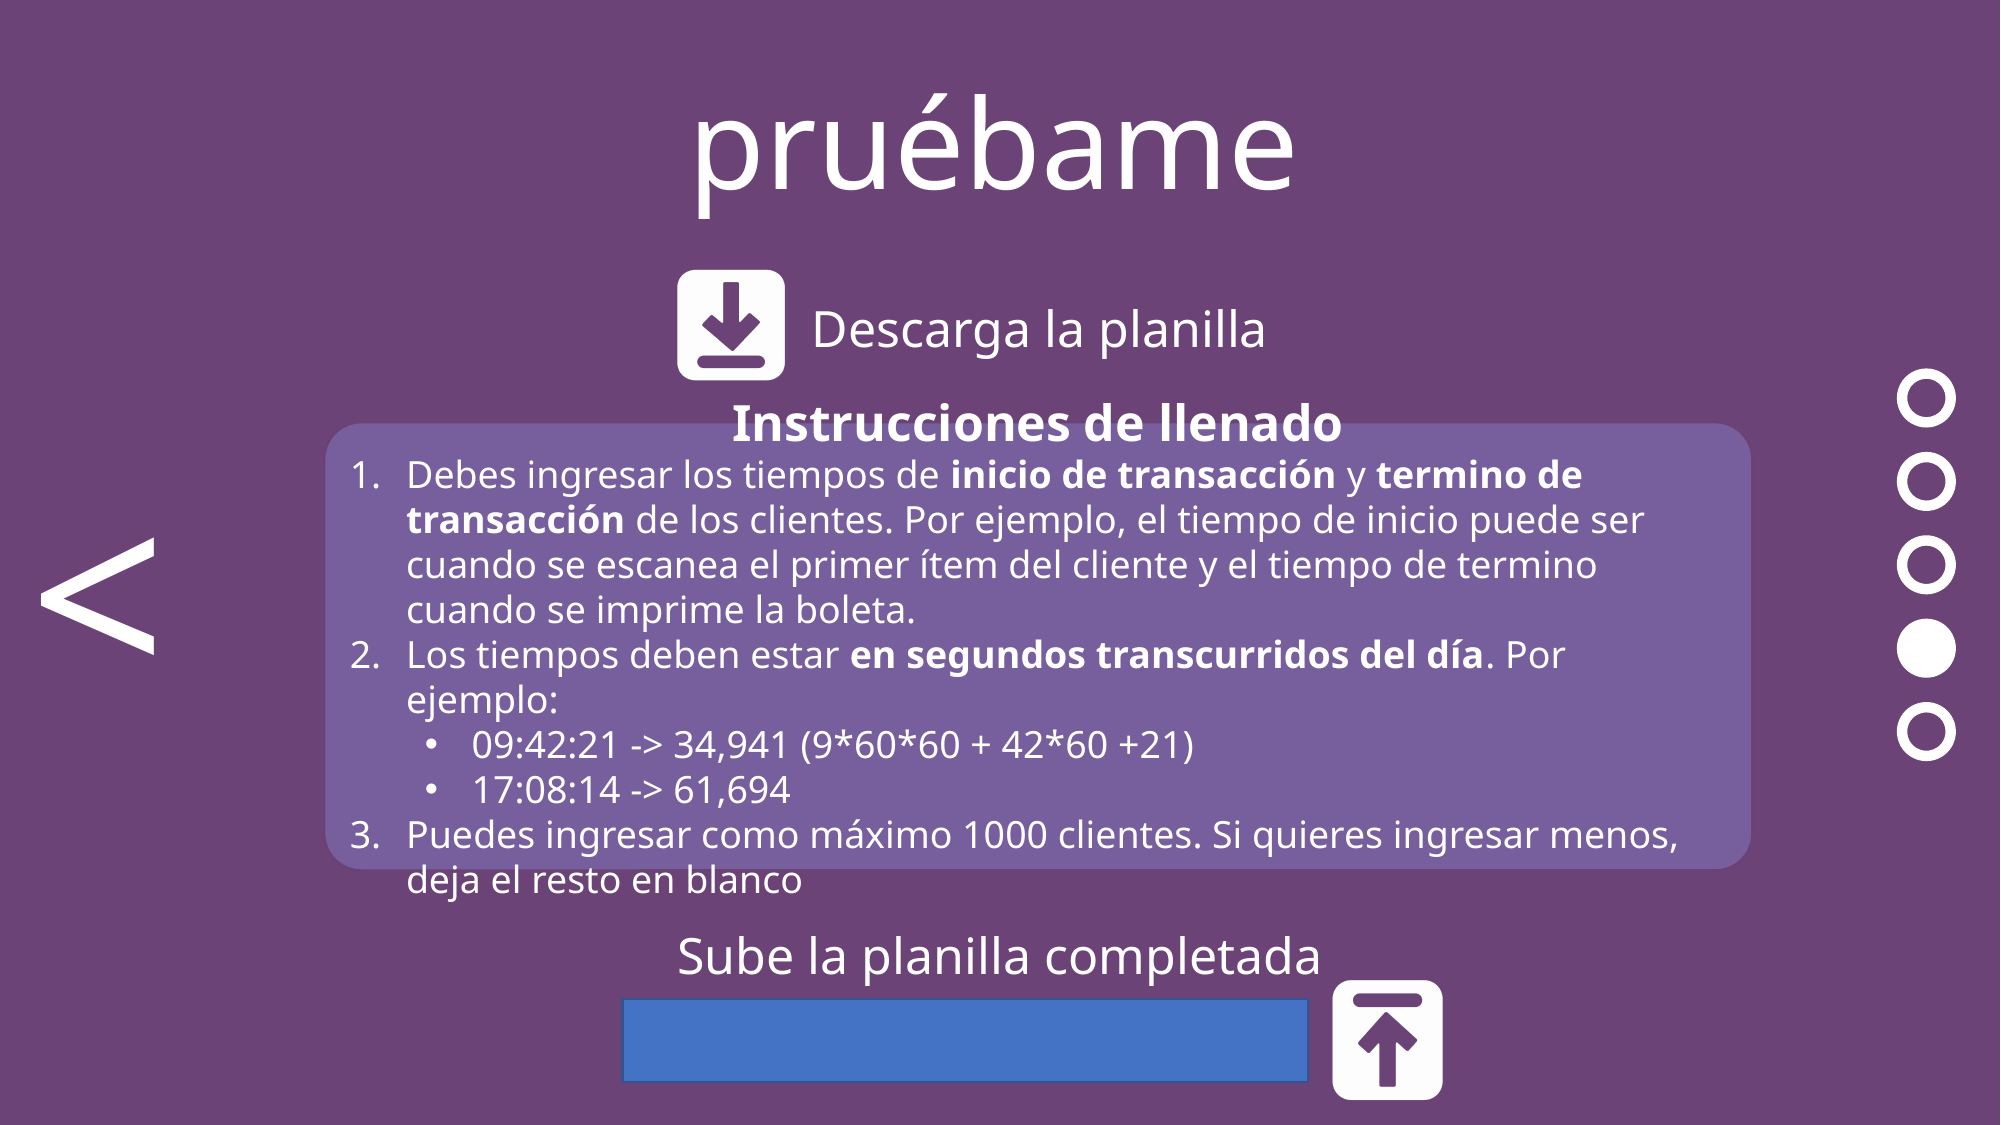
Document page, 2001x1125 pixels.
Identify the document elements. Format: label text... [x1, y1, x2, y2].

text_box Instrucciones de llenado Debes ingresar los tiempos de inicio de transacción y termino de transacción de los clientes. Por ejemplo, el tiempo de inicio puede ser cuando se escanea el primer ítem del cliente y el tiempo de termino cuando se imprime la boleta. Los tiempos deben estar en segundos transcurridos del día. Por ejemplo: 09:42:21 -> 34,941 (9*60*60 + 42*60 +21) 17:08:14 -> 61,694 Puedes ingresar como máximo 1000 clientes. Si quieres ingresar menos, deja el resto en blanco [323, 421, 1754, 872]
picture [1323, 976, 1451, 1104]
text_box Sube la planilla completada [573, 917, 1427, 993]
text_box < [14, 436, 182, 739]
text_box [621, 998, 1309, 1083]
text_box Descarga la planilla [797, 290, 1388, 365]
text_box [1902, 373, 1951, 756]
picture [669, 266, 793, 384]
text_box pruébame [83, 56, 1906, 222]
